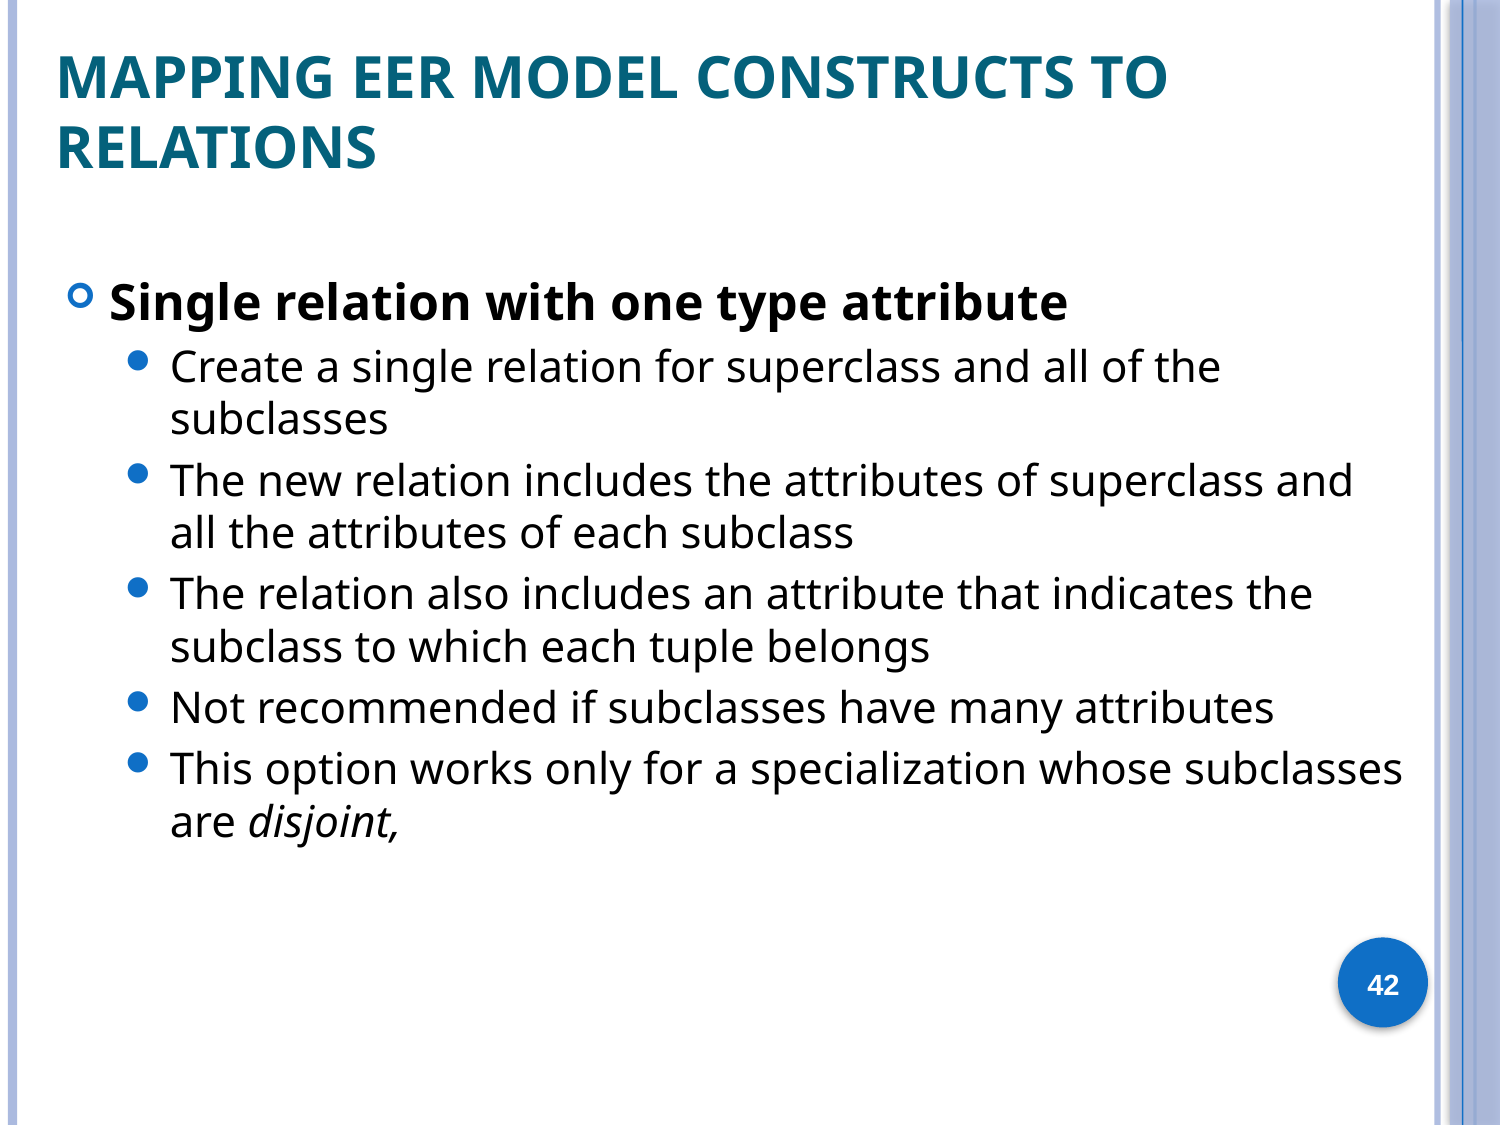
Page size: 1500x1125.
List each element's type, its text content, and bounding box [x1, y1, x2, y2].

slide_number 42 [1333, 940, 1434, 1027]
list Single relation with one type attribute Create a single relation for superclass and all of the subclasses The new relation includes the attributes of superclass and all the attributes of each subclass The relation also includes an attribute that indicates the subclass to which each tuple belongs Not recommended if subclasses have many attributes This option works only for a specialization whose subclasses are disjoint, [50, 262, 1424, 961]
title Mapping EER Model Constructs to Relations [41, 49, 1442, 188]
